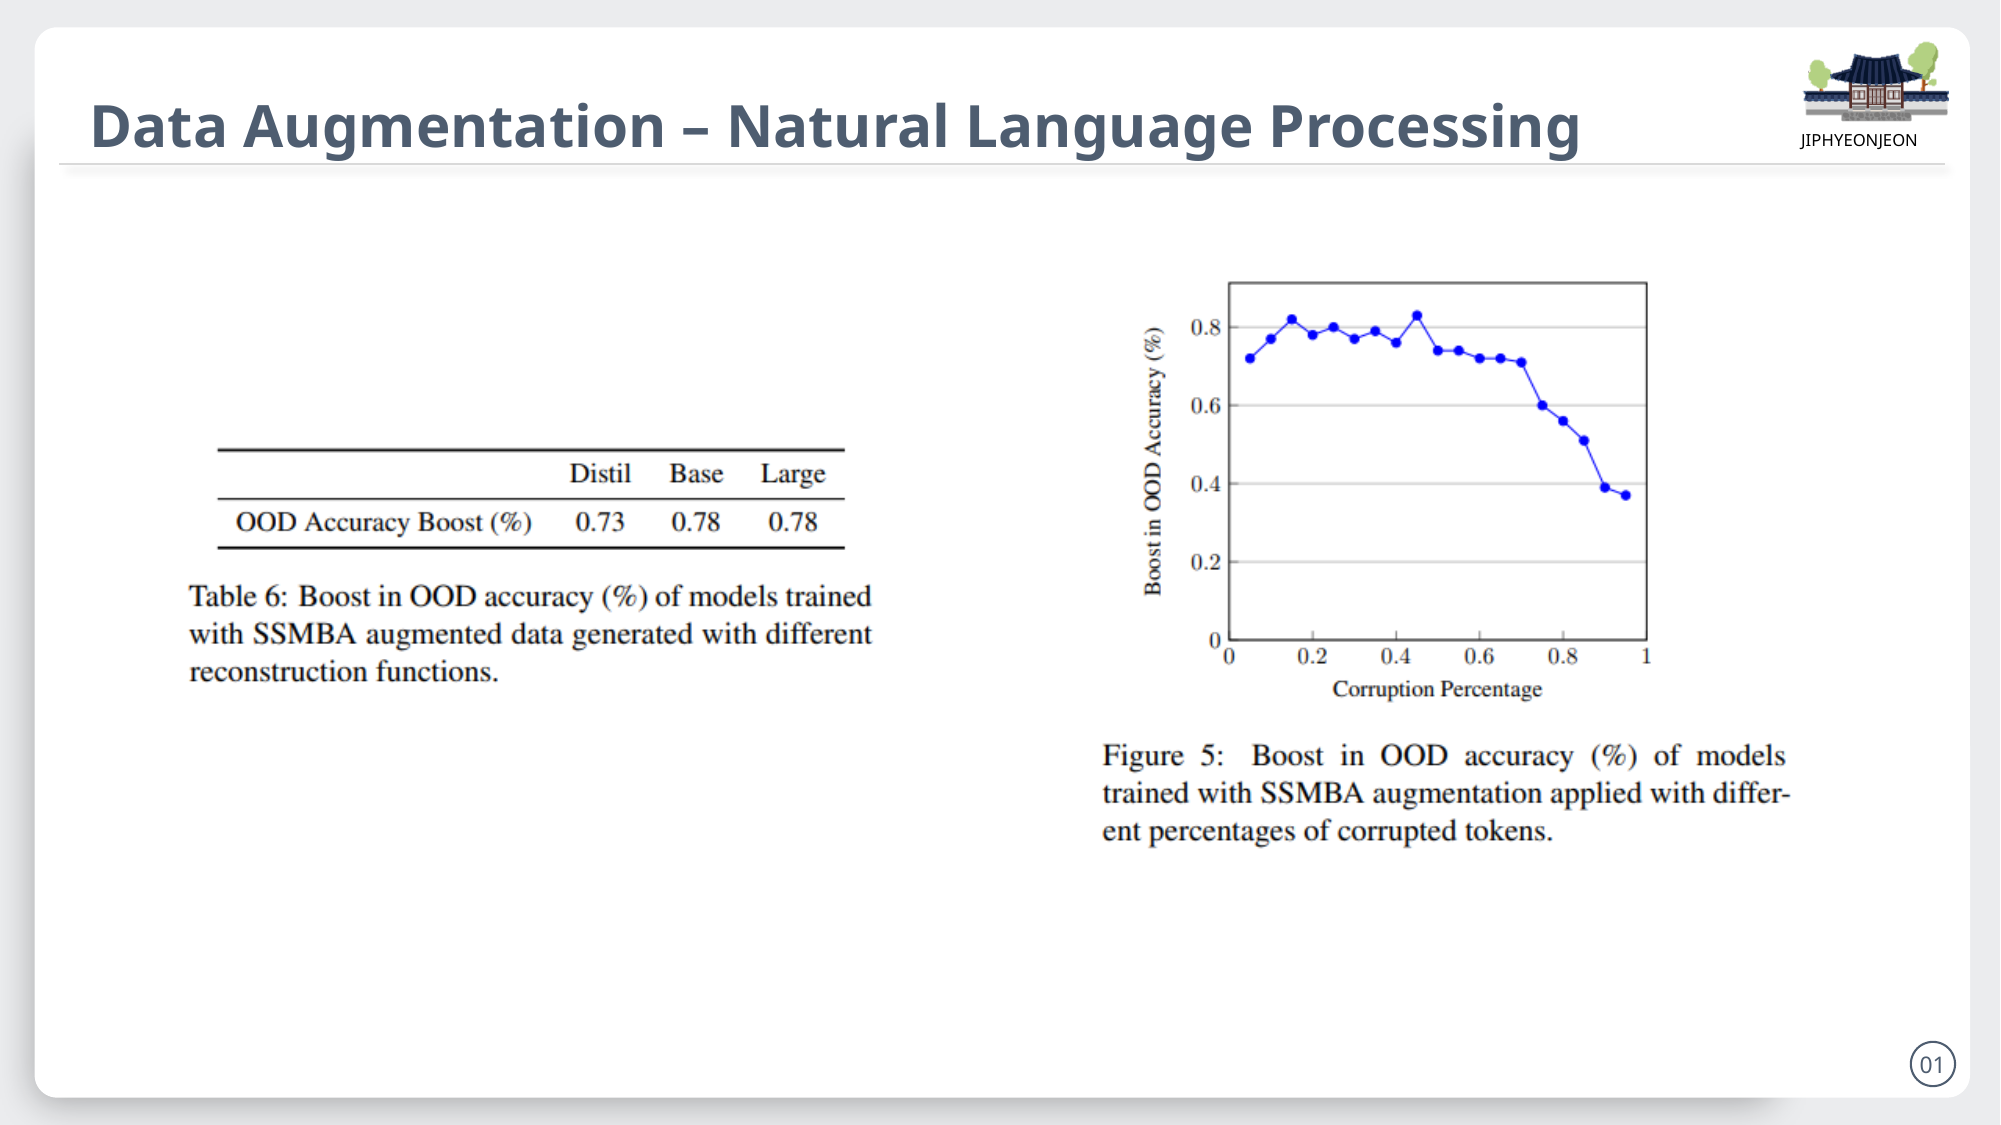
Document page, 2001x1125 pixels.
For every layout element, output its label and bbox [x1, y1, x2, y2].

text_box [34, 27, 1970, 1098]
picture [154, 420, 903, 705]
picture [1056, 264, 1817, 861]
text_box [1786, 7, 1966, 164]
